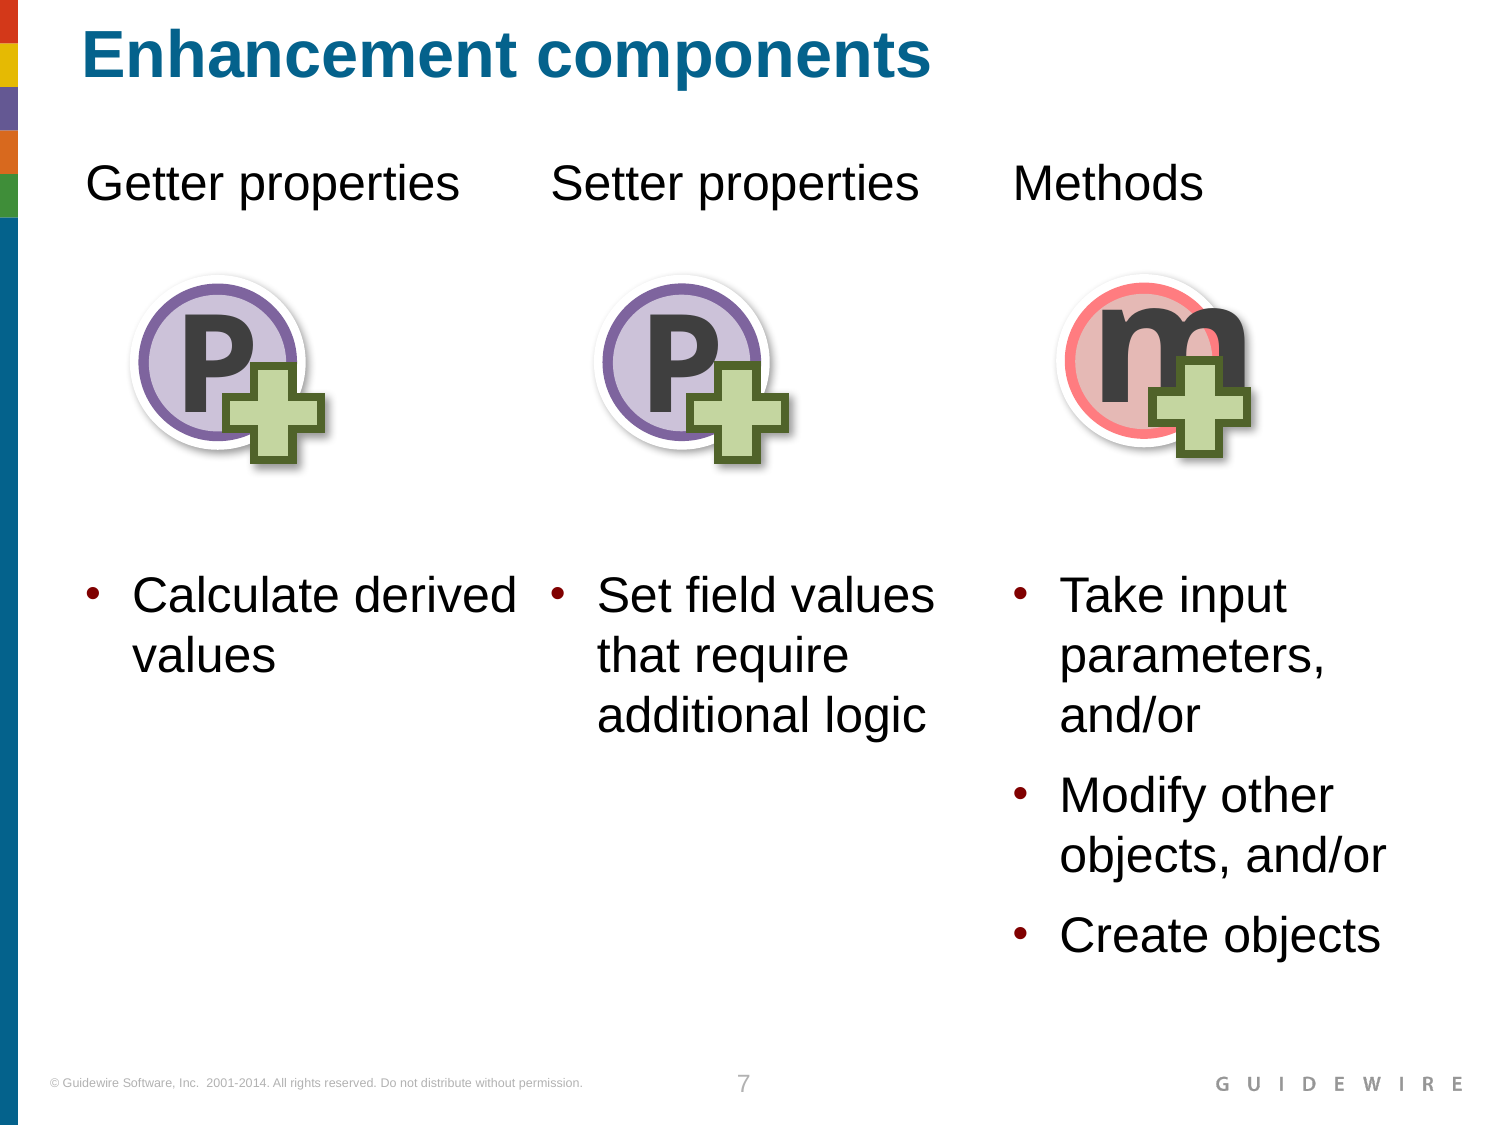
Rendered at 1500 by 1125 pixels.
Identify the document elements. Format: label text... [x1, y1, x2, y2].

picture [1049, 218, 1259, 465]
picture [1215, 1073, 1480, 1096]
list Methods [1012, 149, 1448, 288]
title Enhancement components [81, 19, 1446, 142]
list Setter properties [550, 149, 986, 288]
list Set field values that require additional logic [549, 562, 985, 1049]
subtitle Getter properties [85, 149, 521, 288]
picture [122, 262, 333, 472]
picture [587, 262, 797, 472]
list Take input parameters, and/or Modify other objects, and/or Create objects [1012, 562, 1448, 1049]
list Calculate derived values [85, 562, 521, 1049]
